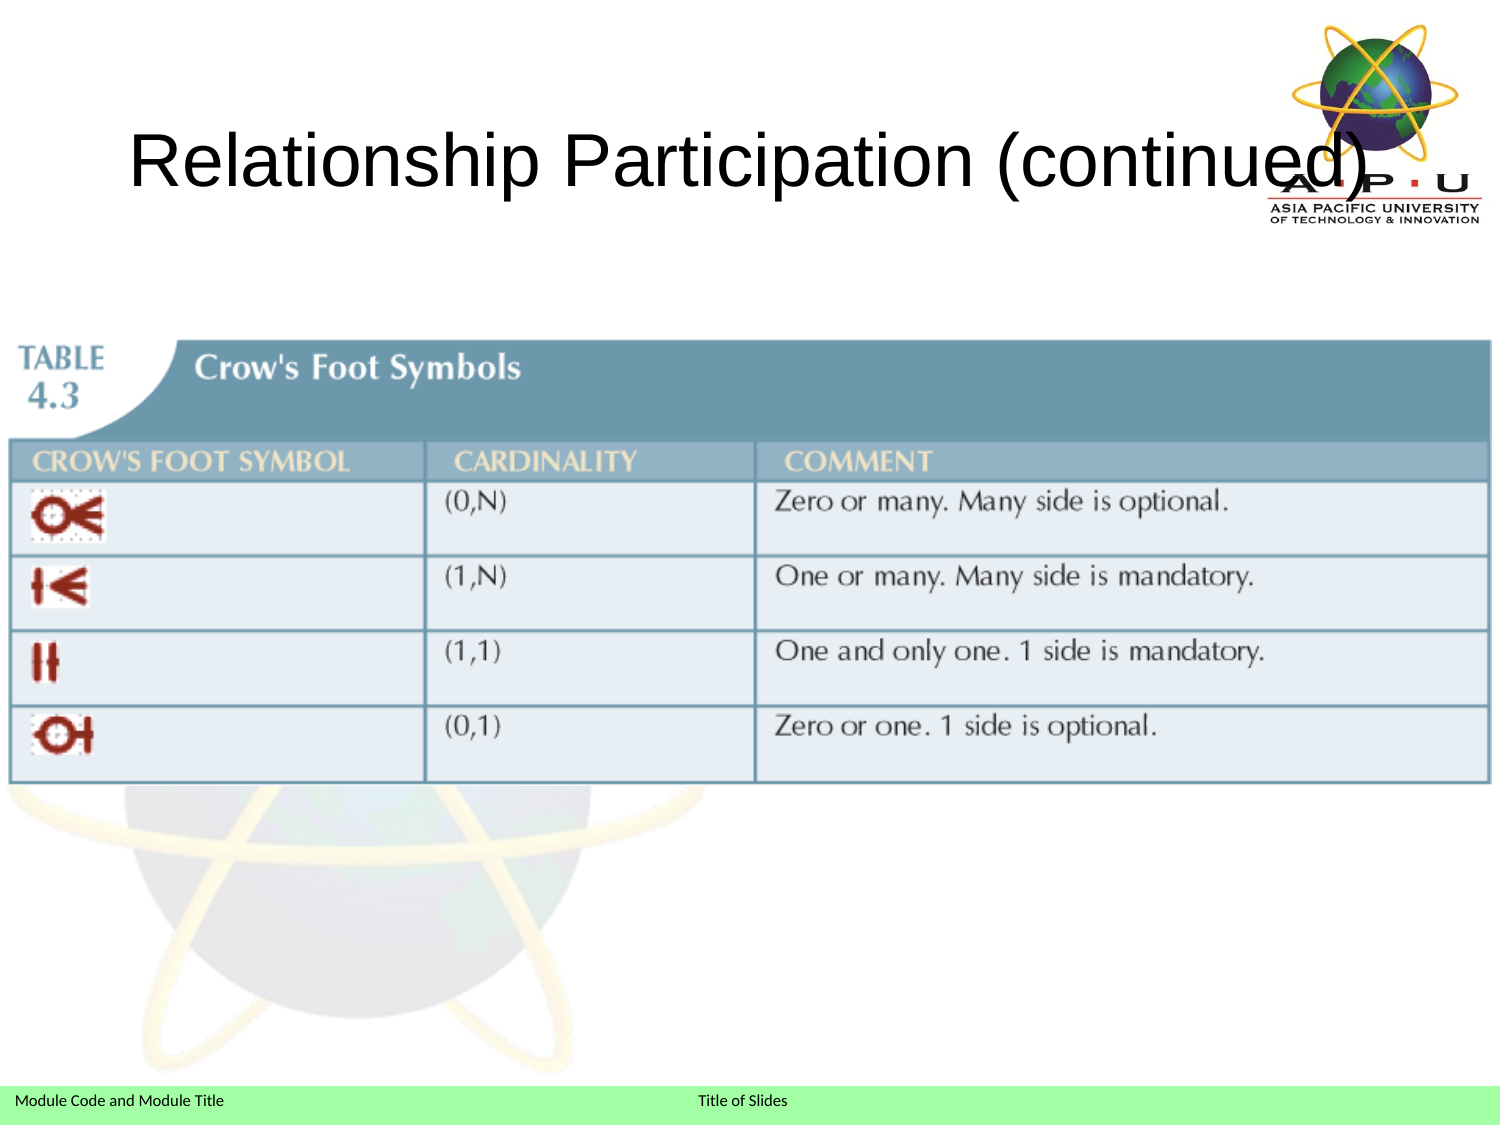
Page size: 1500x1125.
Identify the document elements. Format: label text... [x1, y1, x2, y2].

picture [1251, 0, 1500, 249]
picture [8, 339, 1492, 786]
title Relationship Participation (continued) [112, 62, 1388, 250]
